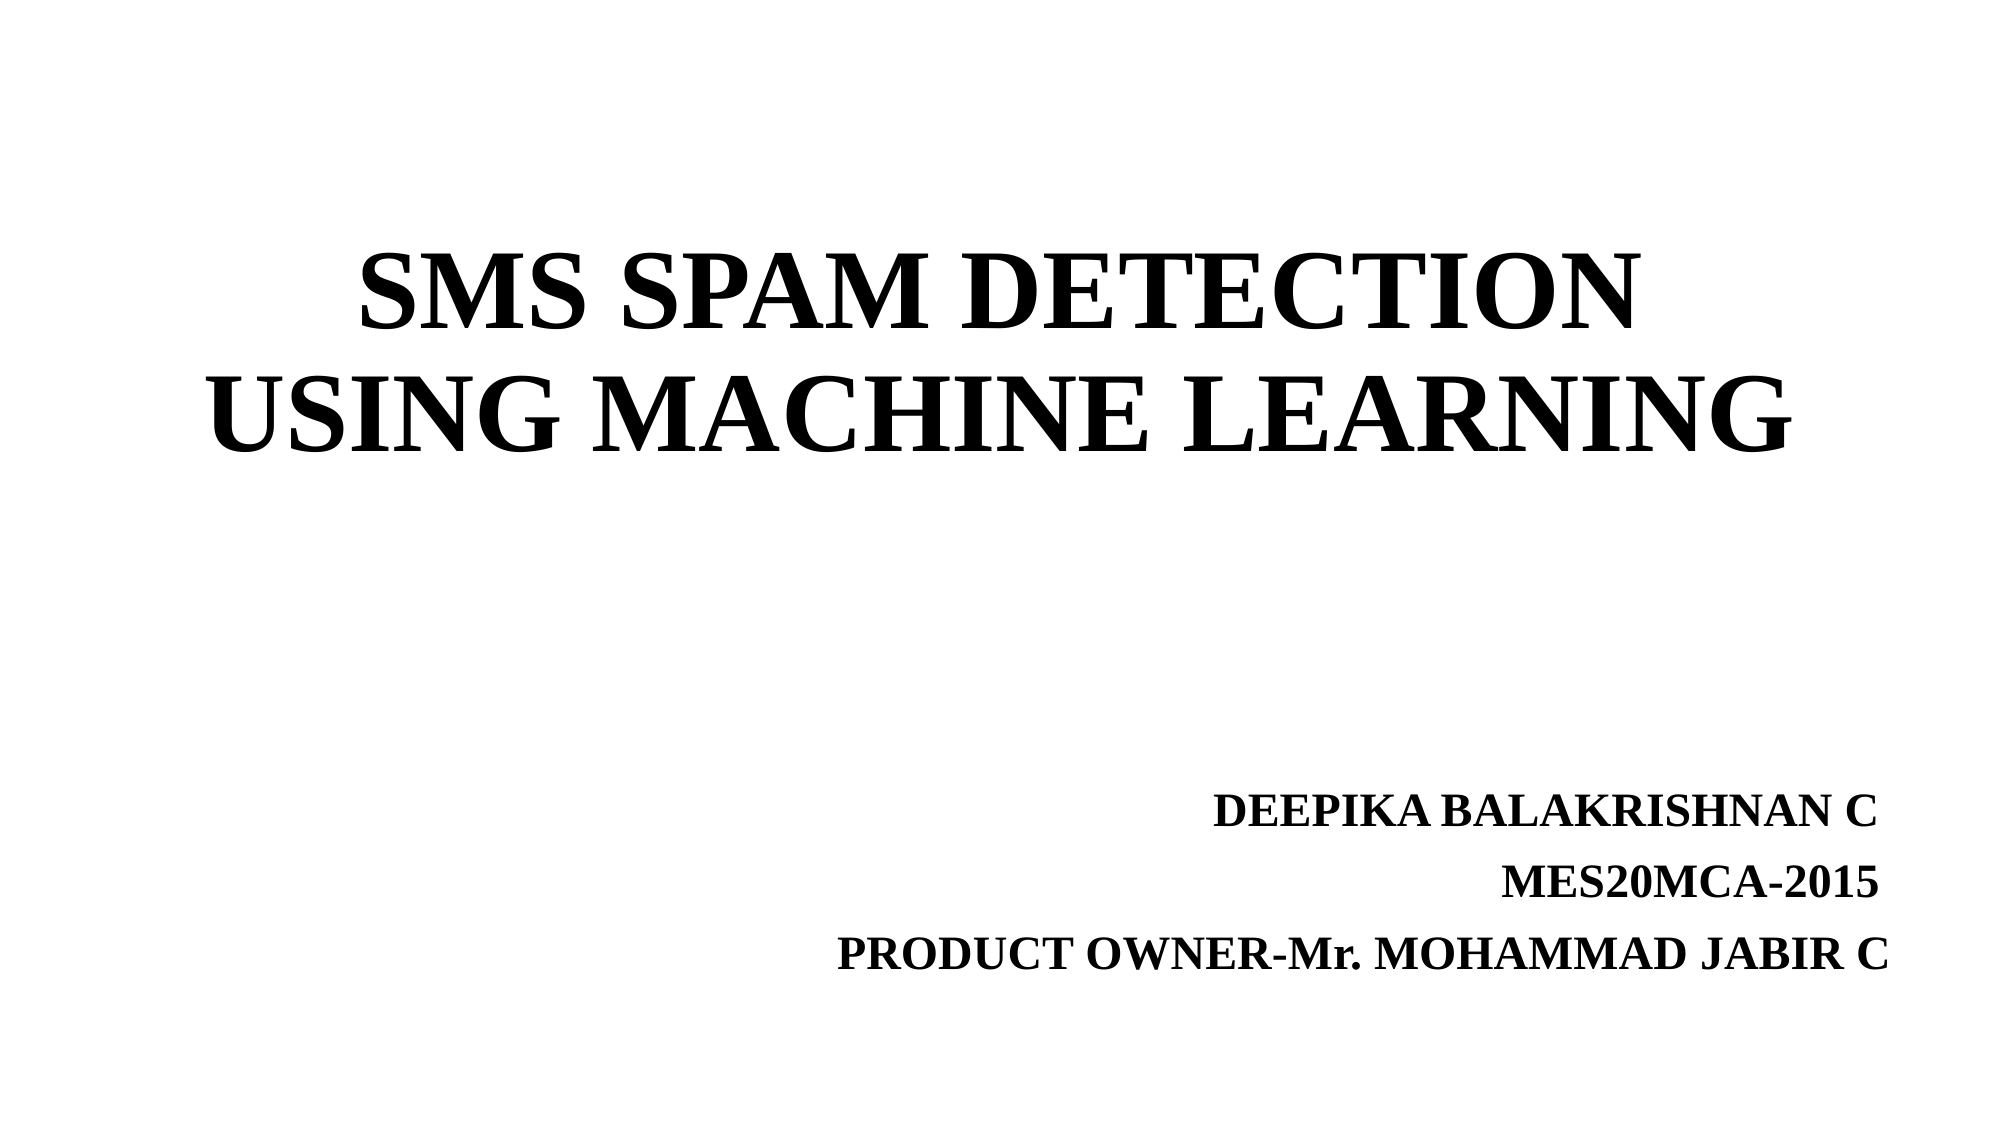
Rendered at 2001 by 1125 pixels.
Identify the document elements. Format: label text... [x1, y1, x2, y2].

title SMS SPAM DETECTION USING MACHINE LEARNING [183, 211, 1816, 484]
subtitle DEEPIKA BALAKRISHNAN C MES20MCA-2015 PRODUCT OWNER-Mr. MOHAMMAD JABIR C [407, 777, 1908, 1049]
